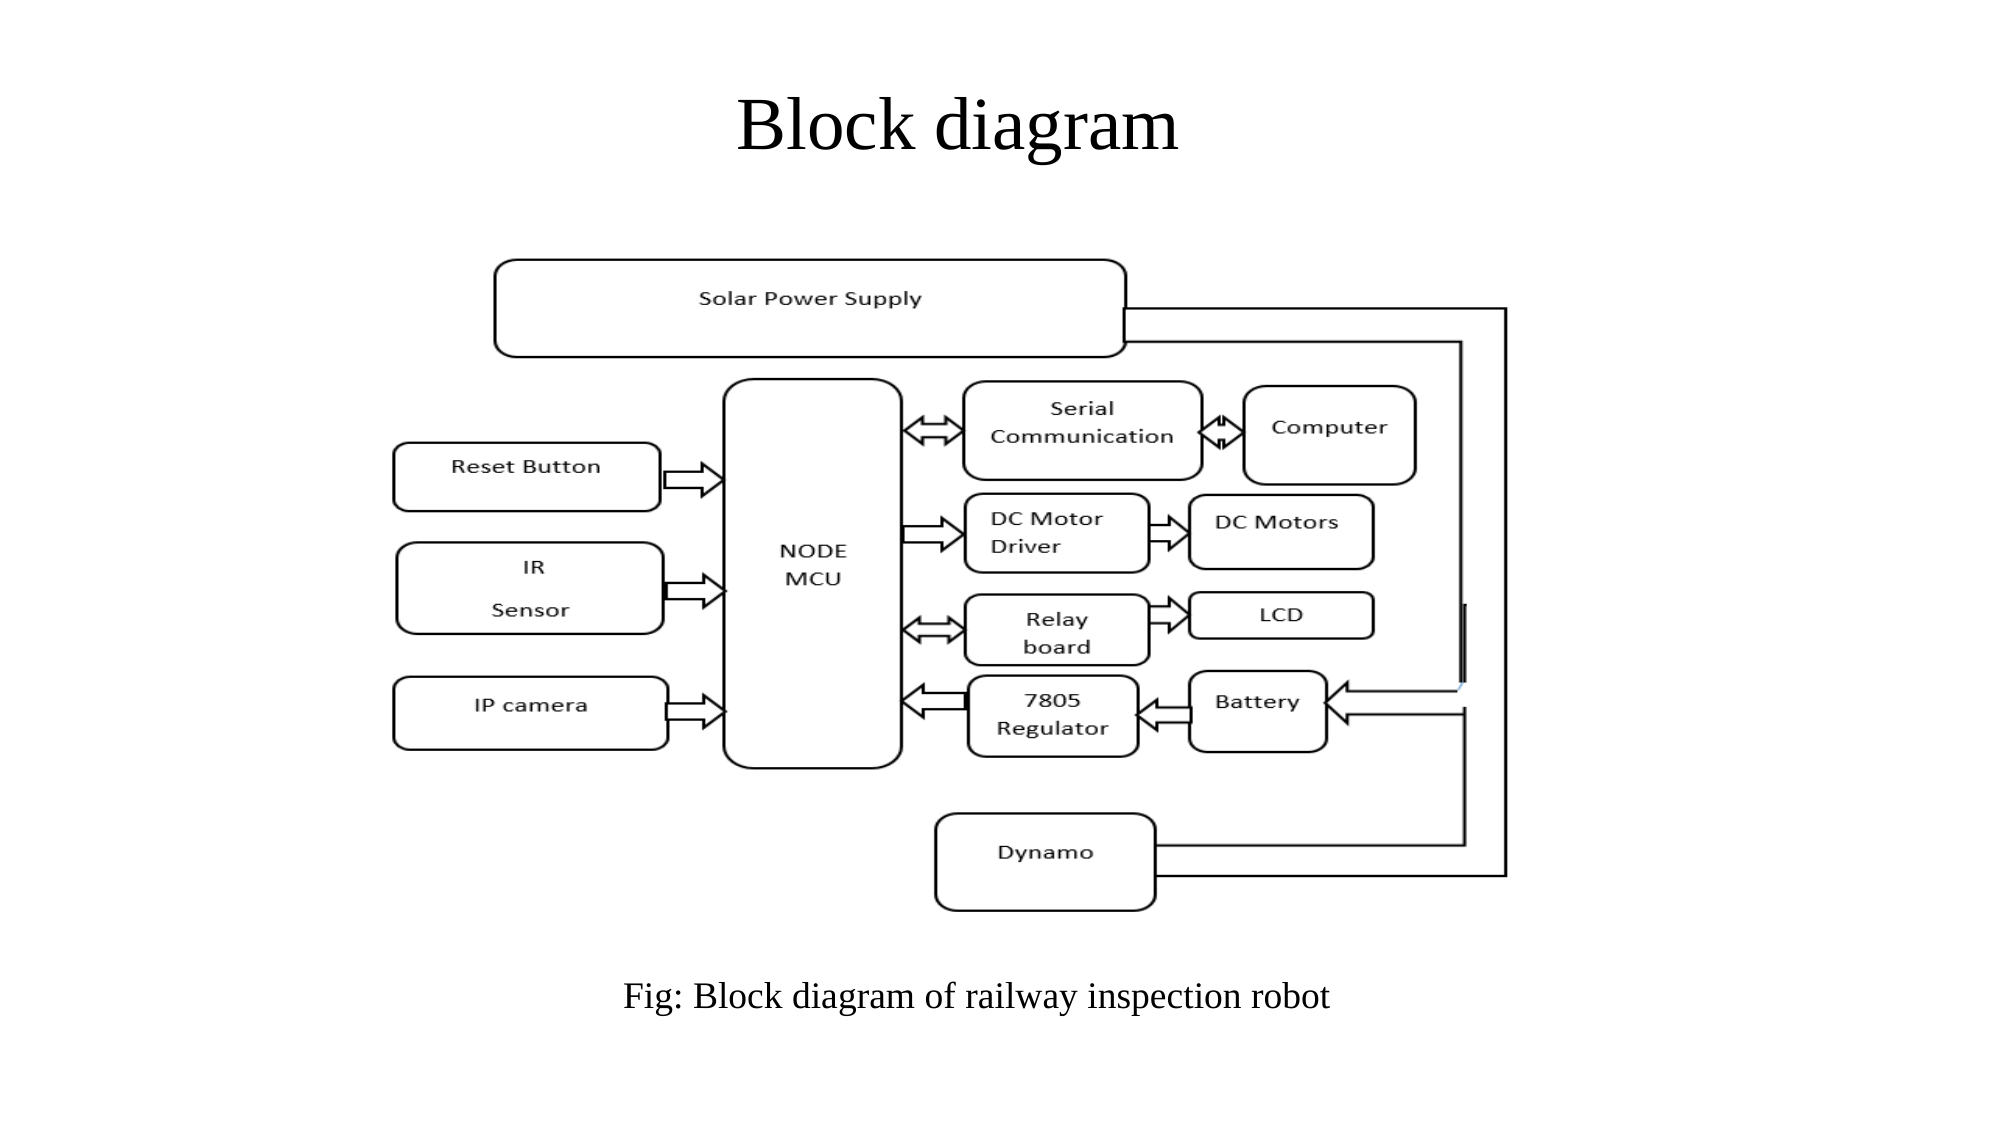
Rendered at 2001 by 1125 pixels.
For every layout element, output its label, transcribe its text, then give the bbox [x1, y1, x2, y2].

title Block diagram [99, 45, 1818, 195]
text_box Fig: Block diagram of railway inspection robot [608, 963, 1492, 1024]
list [310, 239, 1548, 956]
